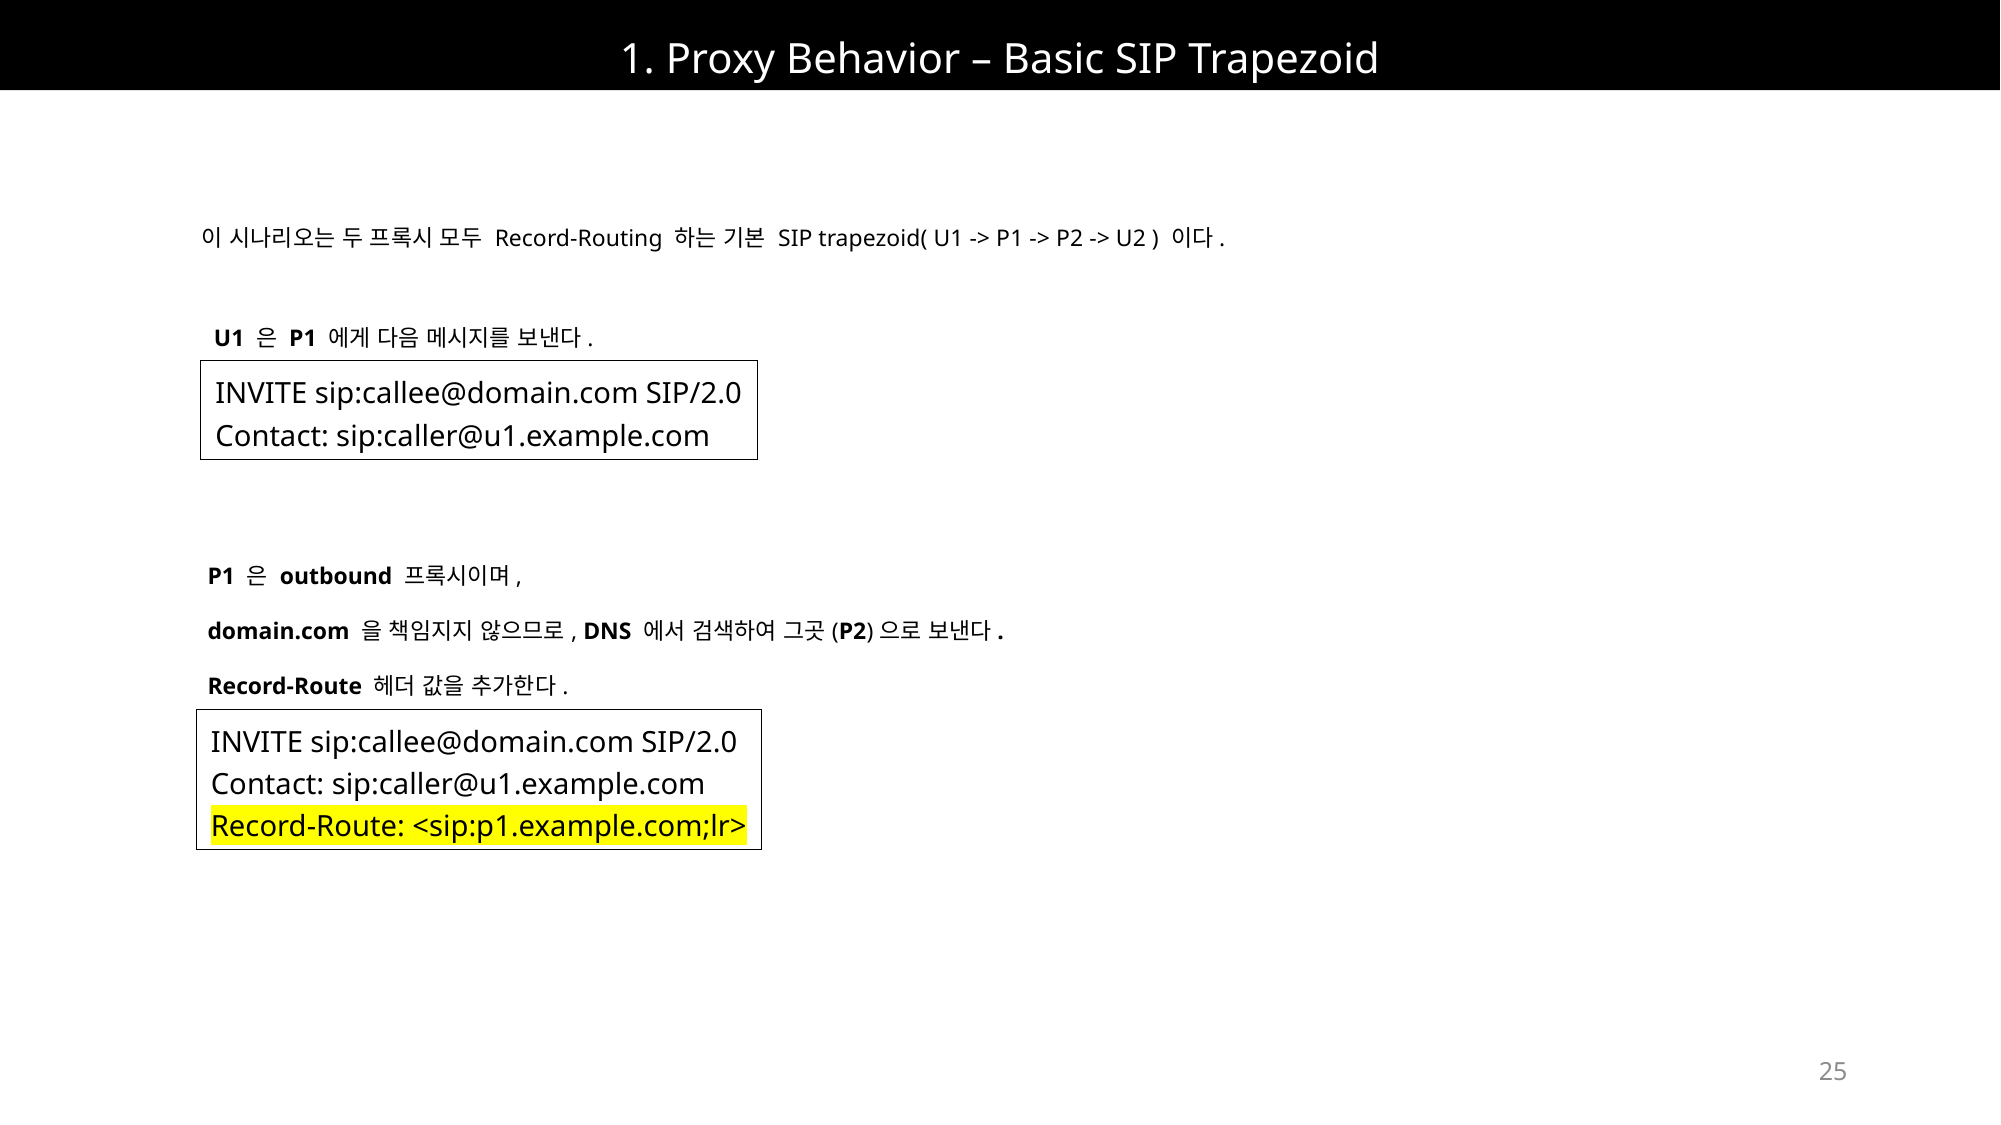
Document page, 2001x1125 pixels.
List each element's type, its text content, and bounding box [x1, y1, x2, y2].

slide_number 25 [1412, 1042, 1863, 1103]
text_box U1 은 P1 에게 다음 메시지를 보낸다. [198, 288, 609, 359]
text_box INVITE sip:callee@domain.com SIP/2.0 Contact: sip:caller@u1.example.com [200, 360, 758, 460]
text_box INVITE sip:callee@domain.com SIP/2.0 Contact: sip:caller@u1.example.com Record-Route: <sip:p1.example.com;lr> [196, 709, 762, 850]
text_box P1 은 outbound 프록시이며, domain.com 을 책임지지 않으므로, DNS 에서 검색하여 그곳(P2)으로 보낸다. Record-Route 헤더 값을 추가한다. [192, 526, 1019, 707]
title 1. Proxy Behavior – Basic SIP Trapezoid [0, 0, 2000, 91]
text_box 이 시나리오는 두 프록시 모두 Record-Routing 하는 기본 SIP trapezoid( U1 -> P1 -> P2 -> U2 ) 이다. [187, 188, 1241, 258]
